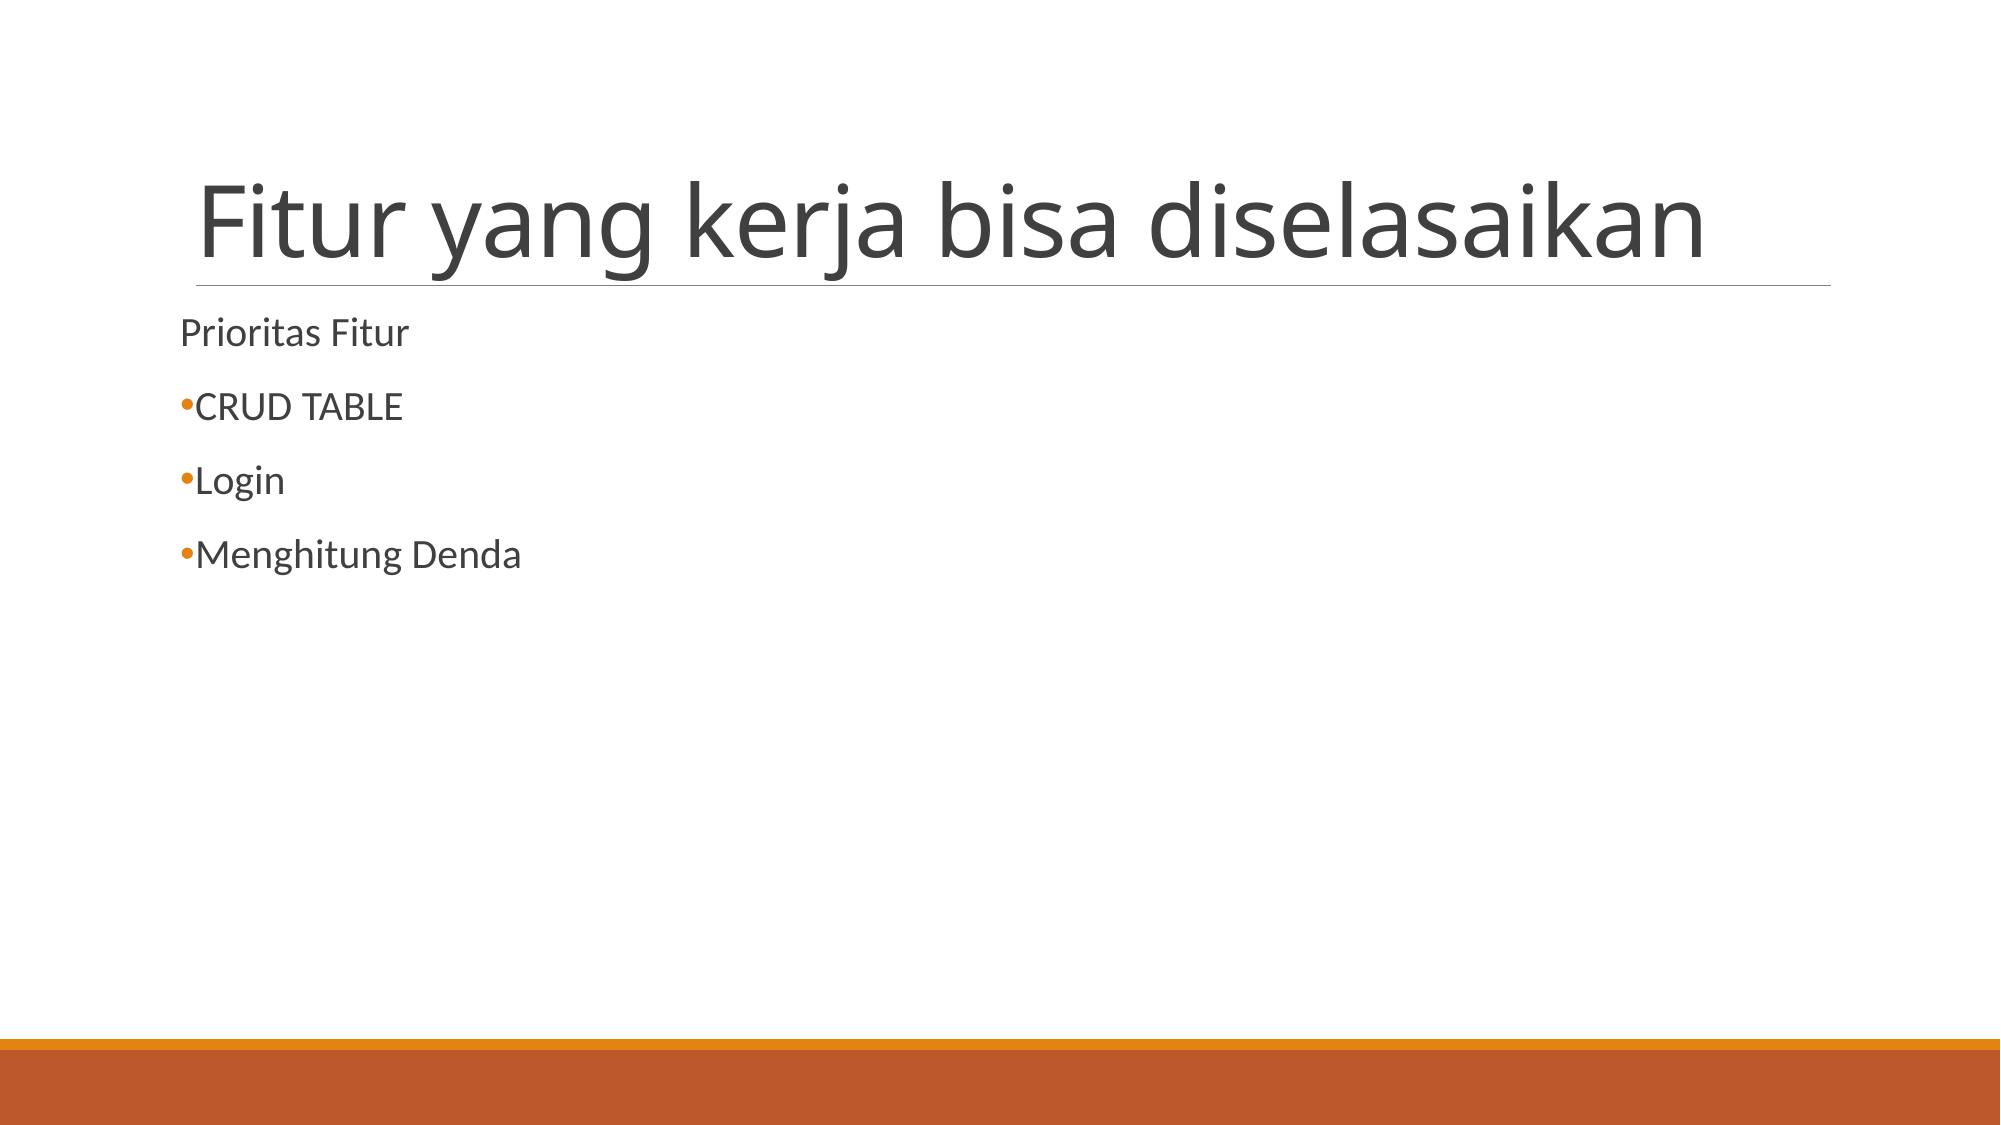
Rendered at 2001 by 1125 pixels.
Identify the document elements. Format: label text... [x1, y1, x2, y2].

list Prioritas Fitur CRUD TABLE Login Menghitung Denda [180, 302, 1830, 963]
title Fitur yang kerja bisa diselasaikan [180, 47, 1830, 285]
